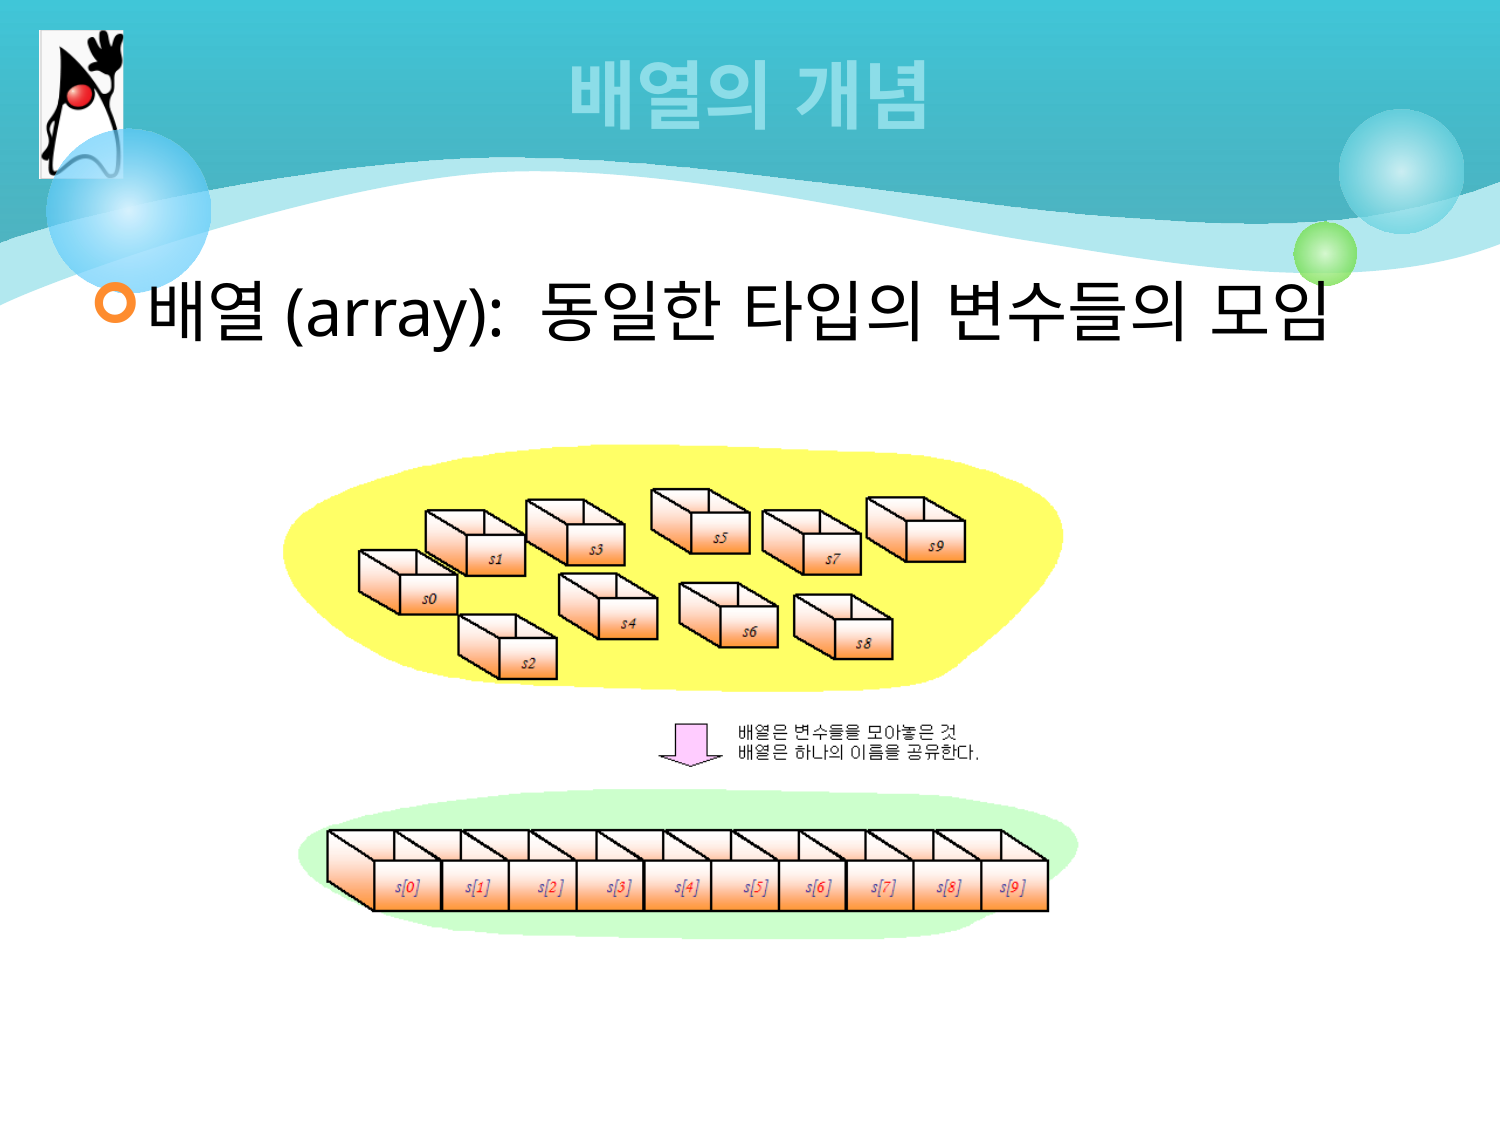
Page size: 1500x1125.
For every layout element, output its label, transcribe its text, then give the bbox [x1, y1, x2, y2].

list 배열(array): 동일한 타입의 변수들의 모임 [75, 262, 1425, 1005]
title 배열의 개념 [75, 0, 1425, 188]
picture [275, 344, 1098, 952]
picture [39, 30, 75, 179]
